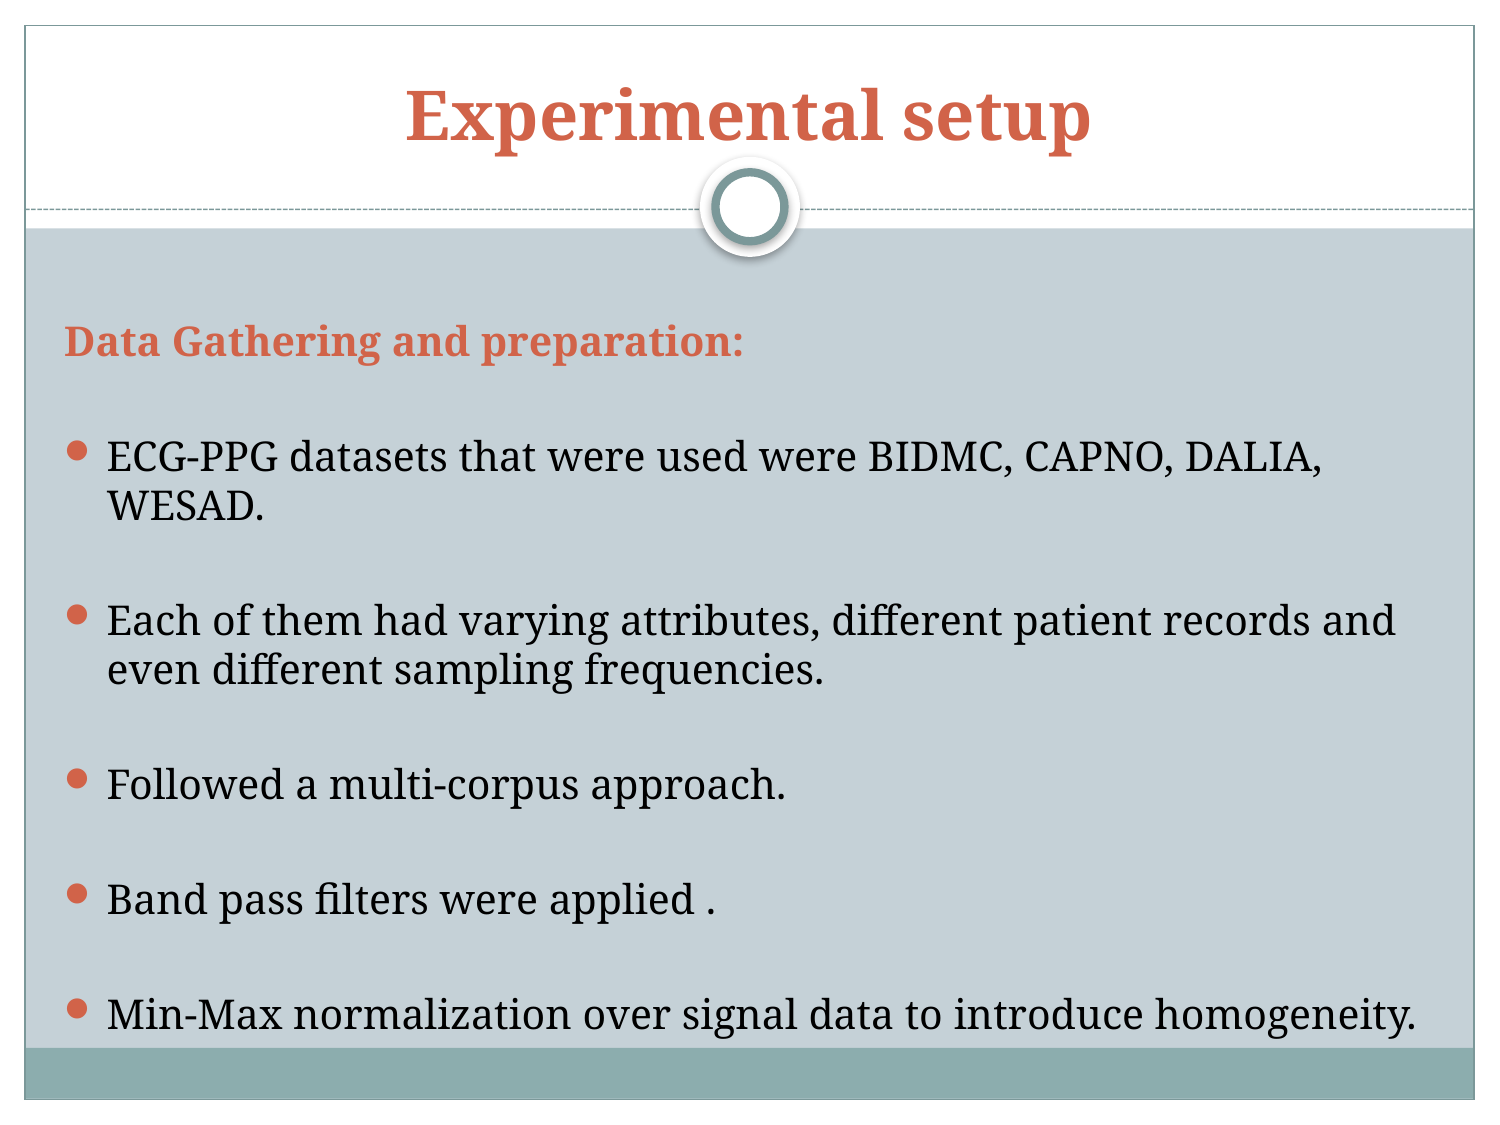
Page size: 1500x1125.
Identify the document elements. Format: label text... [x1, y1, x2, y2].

list Data Gathering and preparation: ECG-PPG datasets that were used were BIDMC, CAPNO, DALIA, WESAD. Each of them had varying attributes, different patient records and even different sampling frequencies. Followed a multi-corpus approach. Band pass filters were applied . Min-Max normalization over signal data to introduce homogeneity. [49, 250, 1450, 1125]
title Experimental setup [49, 37, 1450, 162]
